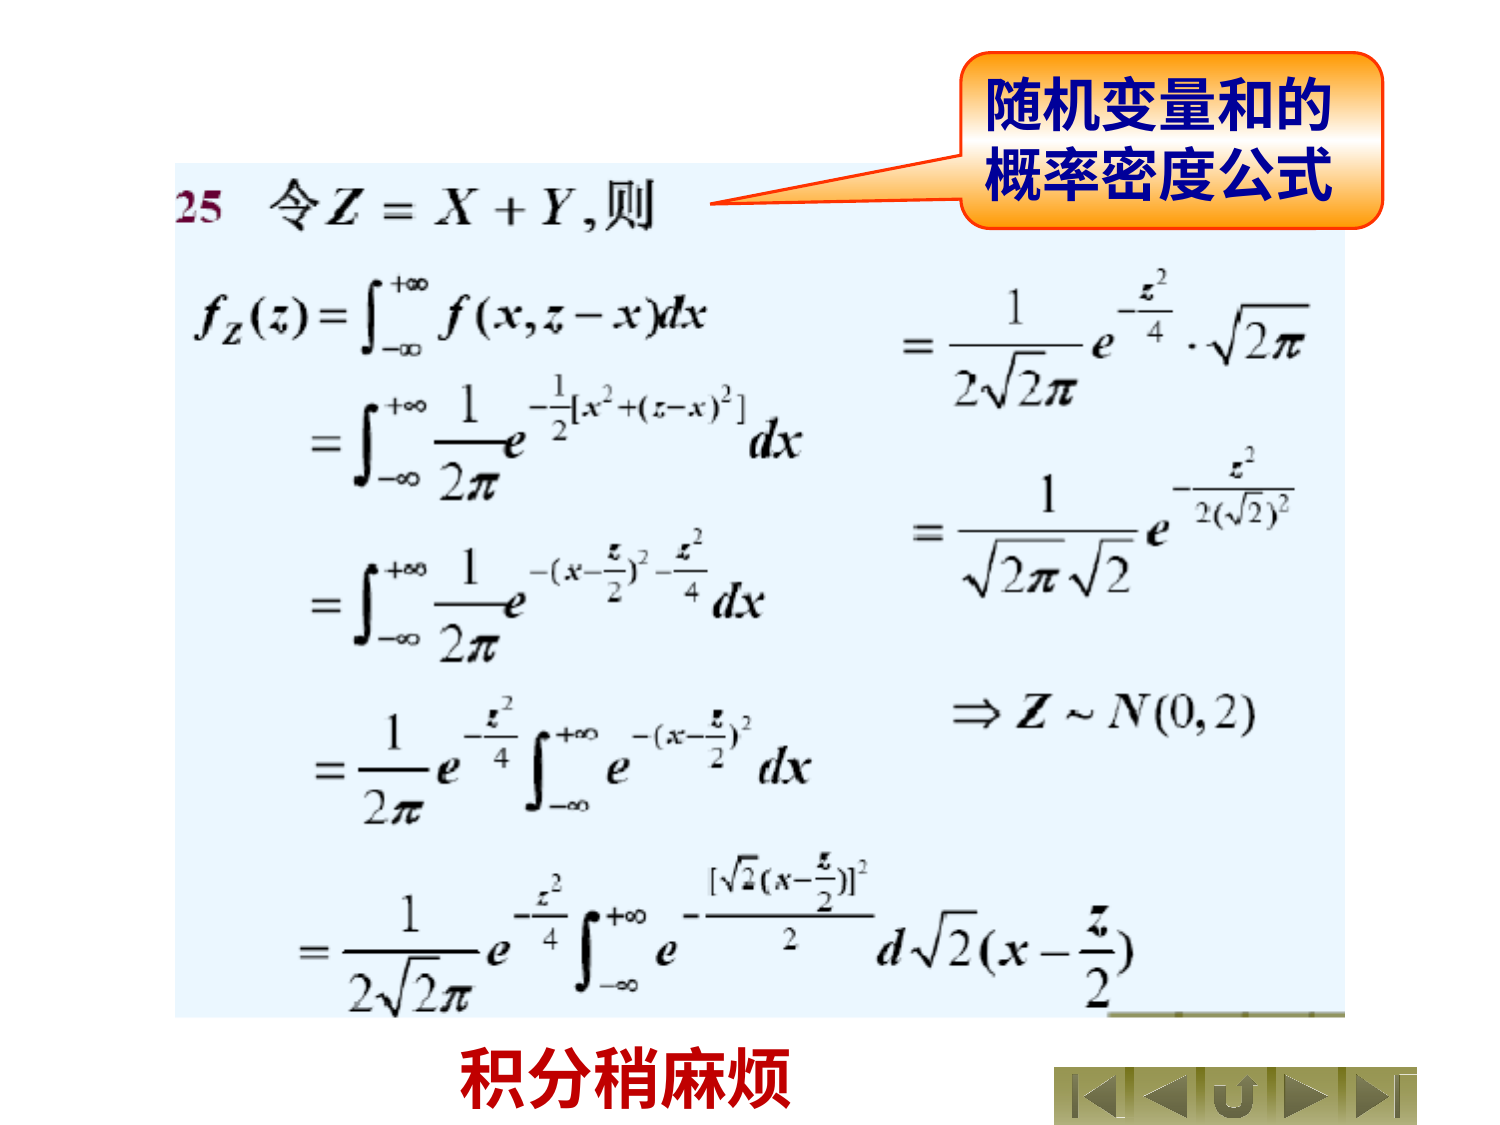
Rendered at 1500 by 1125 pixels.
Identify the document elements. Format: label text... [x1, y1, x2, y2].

picture [175, 163, 1345, 1020]
text_box 随机变量和的概率密度公式 [925, 52, 1383, 229]
text_box 积分稍麻烦 [445, 1033, 926, 1124]
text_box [1054, 1067, 1418, 1125]
